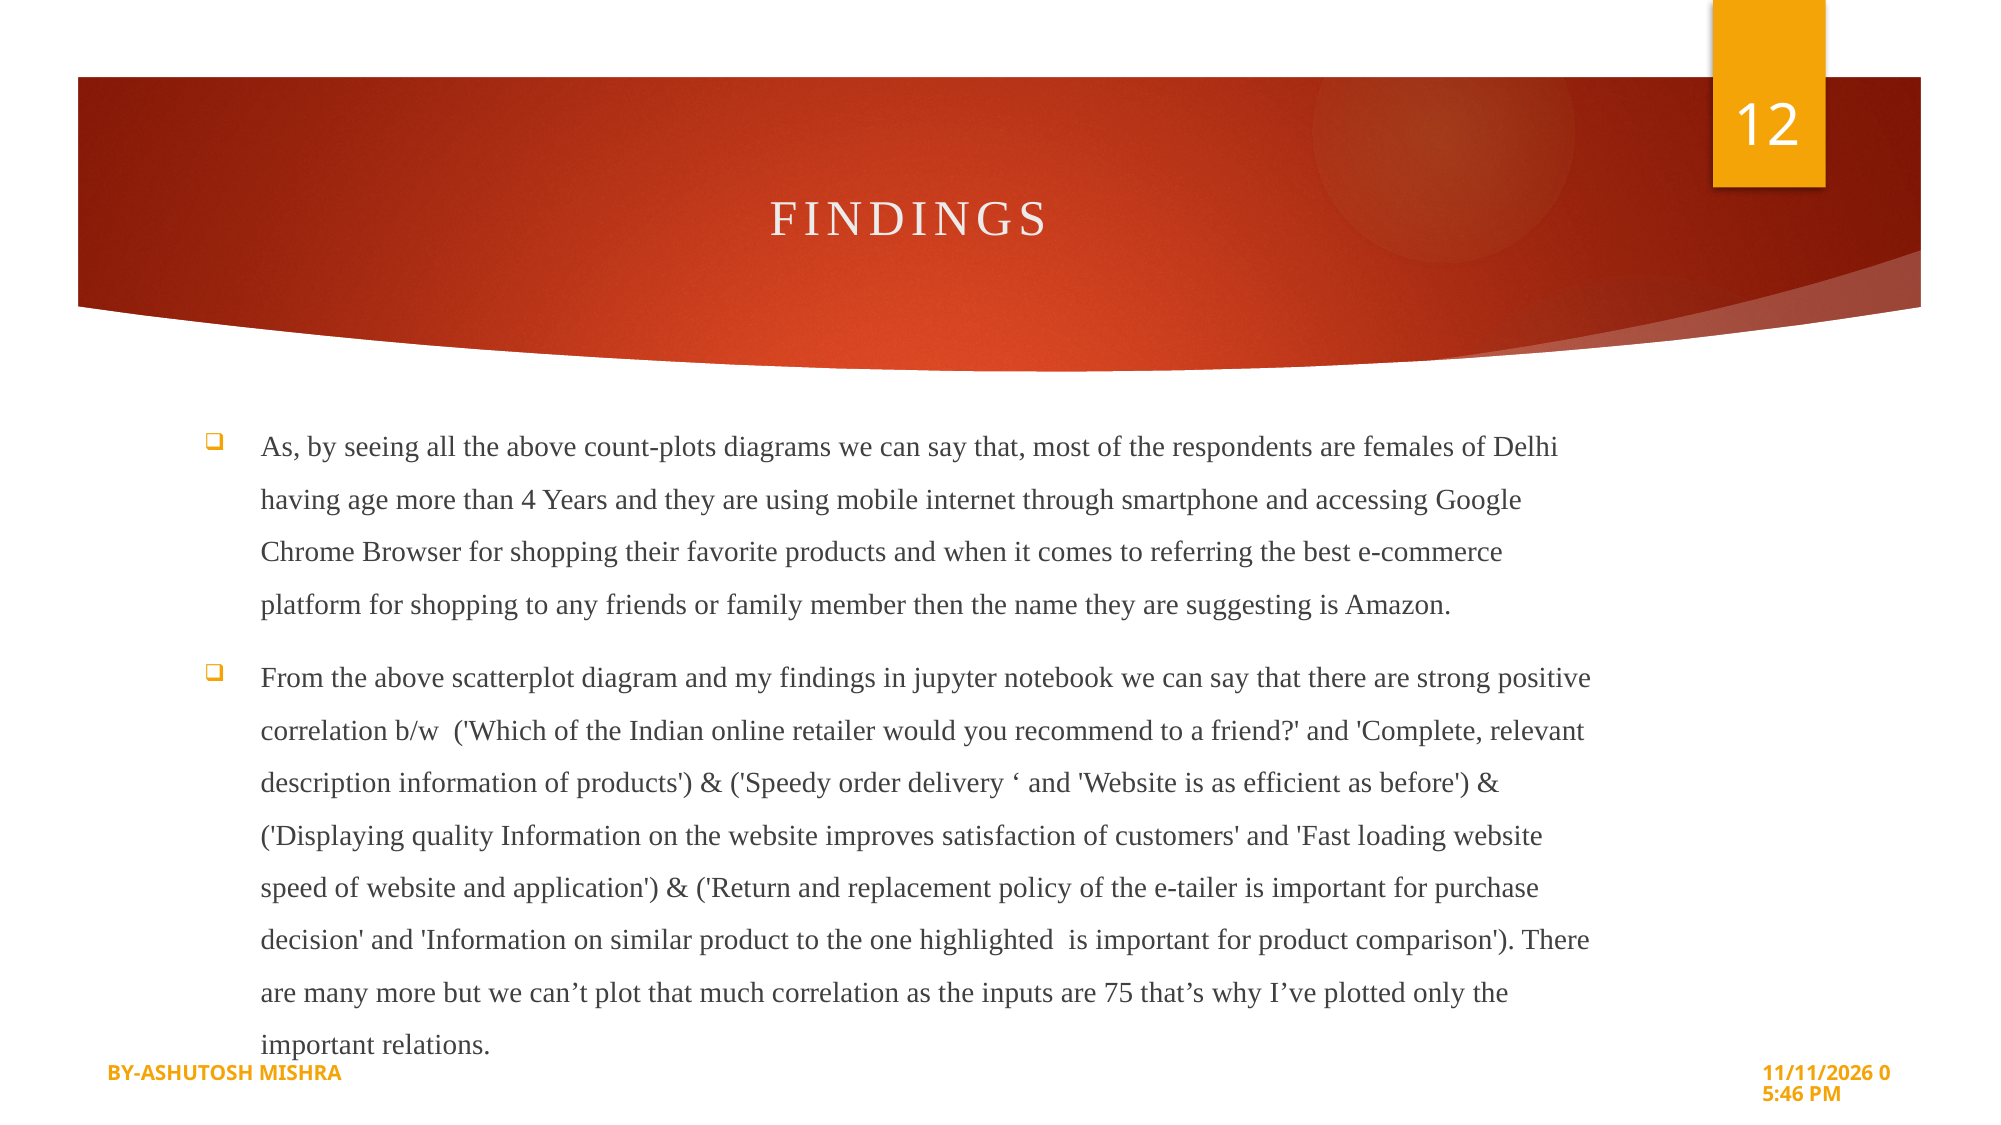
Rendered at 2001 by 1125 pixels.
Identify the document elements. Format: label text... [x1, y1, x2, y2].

list As, by seeing all the above count-plots diagrams we can say that, most of the respondents are females of Delhi having age more than 4 Years and they are using mobile internet through smartphone and accessing Google Chrome Browser for shopping their favorite products and when it comes to referring the best e-commerce platform for shopping to any friends or family member then the name they are suggesting is Amazon. From the above scatterplot diagram and my findings in jupyter notebook we can say that there are strong positive correlation b/w ('Which of the Indian online retailer would you recommend to a friend?' and 'Complete, relevant description information of products') & ('Speedy order delivery ‘ and 'Website is as efficient as before') & ('Displaying quality Information on the website improves satisfaction of customers' and 'Fast loading website speed of website and application') & ('Return and replacement policy of the e-tailer is important for purchase decision' and 'Information on similar product to the one highlighted is important for product comparison'). There are many more but we can’t plot that much correlation as the inputs are 75 that’s why I’ve plotted only the important relations. [189, 402, 1627, 1049]
footer BY-ASHUTOSH MISHRA [92, 1048, 726, 1099]
title FINDINGS [189, 155, 1627, 275]
slide_number 12 [1698, 48, 1836, 175]
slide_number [1747, 1048, 1910, 1099]
